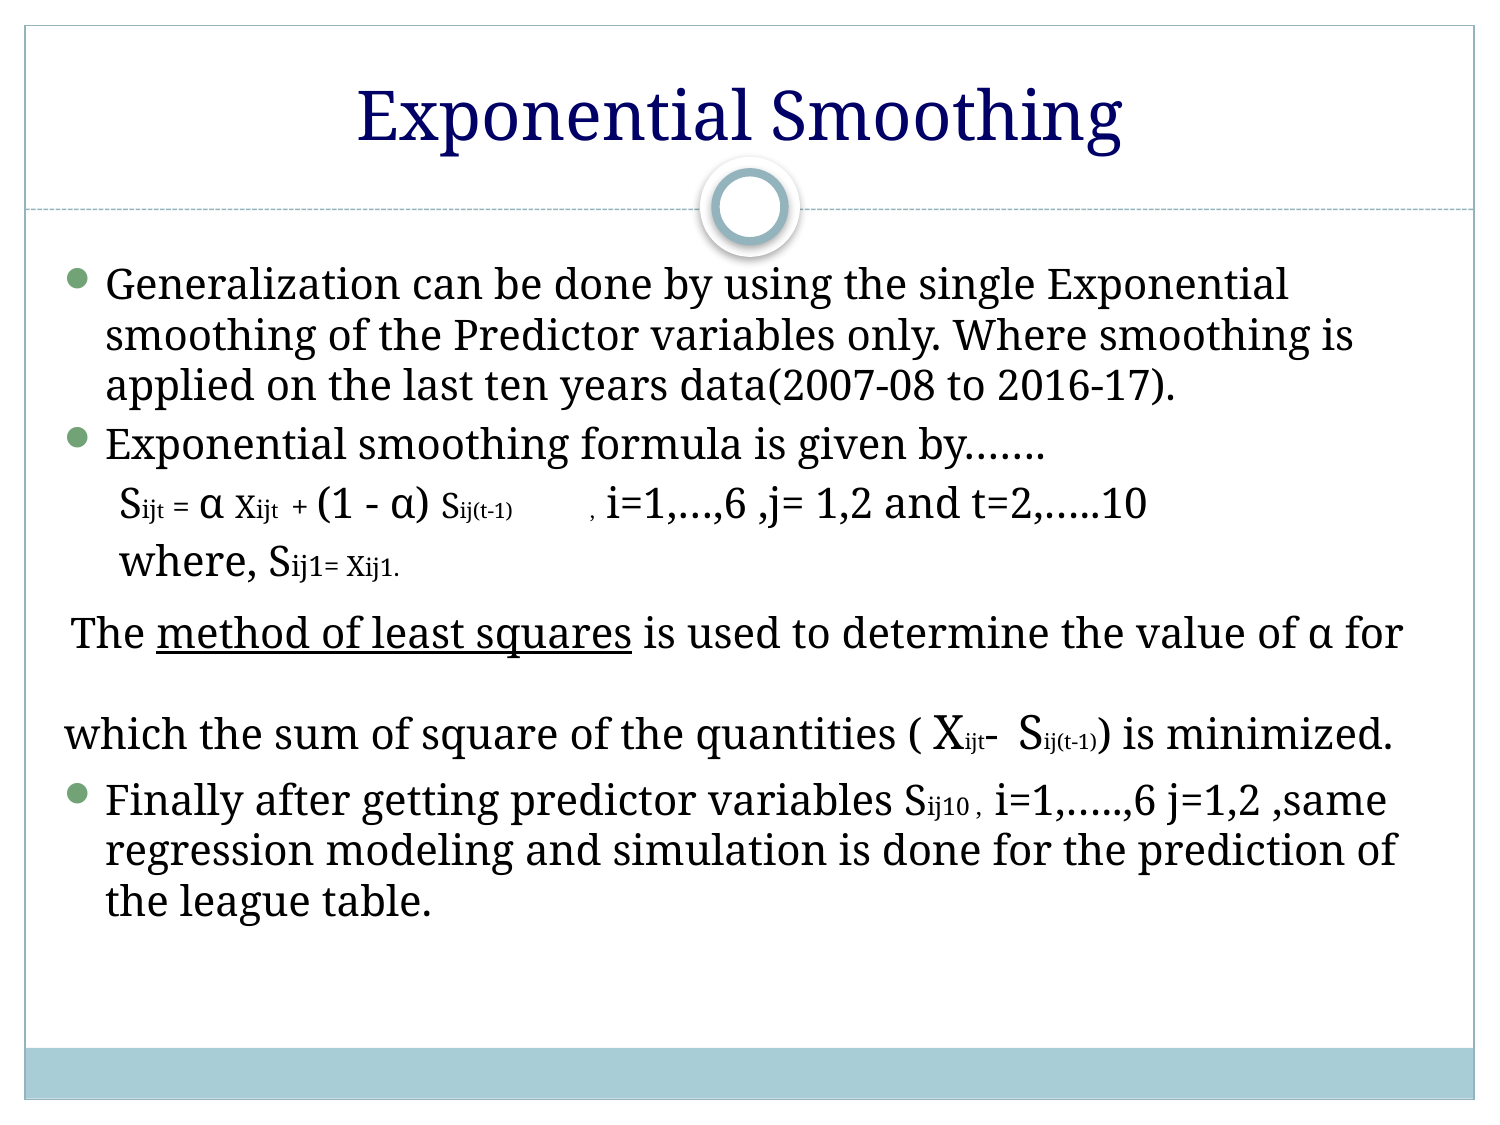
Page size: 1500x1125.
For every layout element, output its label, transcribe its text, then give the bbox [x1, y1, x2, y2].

list Generalization can be done by using the single Exponential smoothing of the Predictor variables only. Where smoothing is applied on the last ten years data(2007-08 to 2016-17). Exponential smoothing formula is given by……. Sijt = α Xijt + (1 - α) Sij(t-1) , i=1,…,6 ,j= 1,2 and t=2,…..10 where, Sij1= Xij1. The method of least squares is used to determine the value of α for which the sum of square of the quantities ( Xijt- Sij(t-1)) is minimized. Finally after getting predictor variables Sij10 , i=1,…..,6 j=1,2 ,same regression modeling and simulation is done for the prediction of the league table. [49, 250, 1445, 1063]
title Exponential Smoothing [49, 37, 1450, 162]
